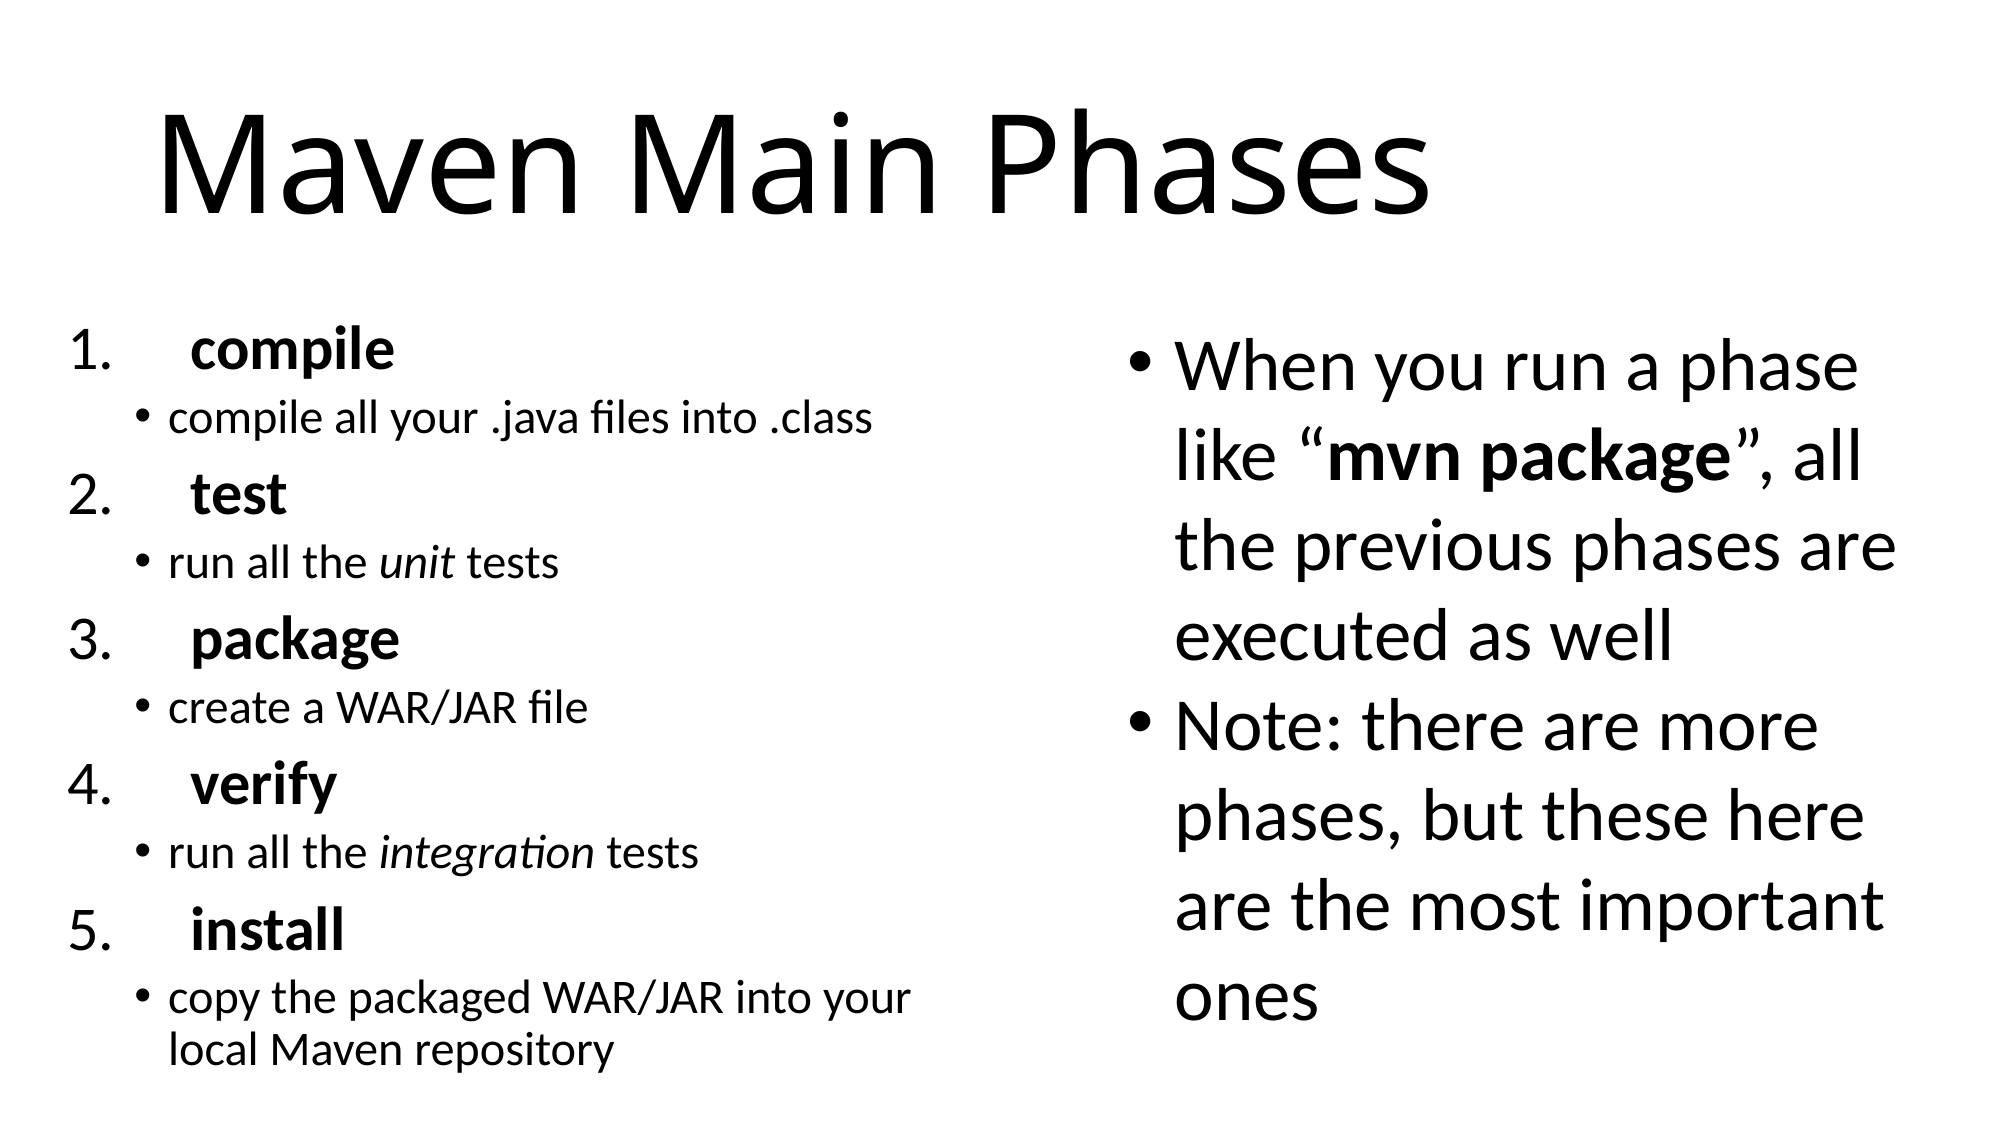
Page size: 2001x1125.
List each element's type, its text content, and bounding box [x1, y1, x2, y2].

list compile compile all your .java files into .class test run all the unit tests package create a WAR/JAR file verify run all the integration tests install copy the packaged WAR/JAR into your local Maven repository [52, 308, 1000, 1093]
title Maven Main Phases [137, 59, 1863, 278]
text_box When you run a phase like “mvn package”, all the previous phases are executed as well Note: there are more phases, but these here are the most important ones [1113, 308, 1922, 1043]
